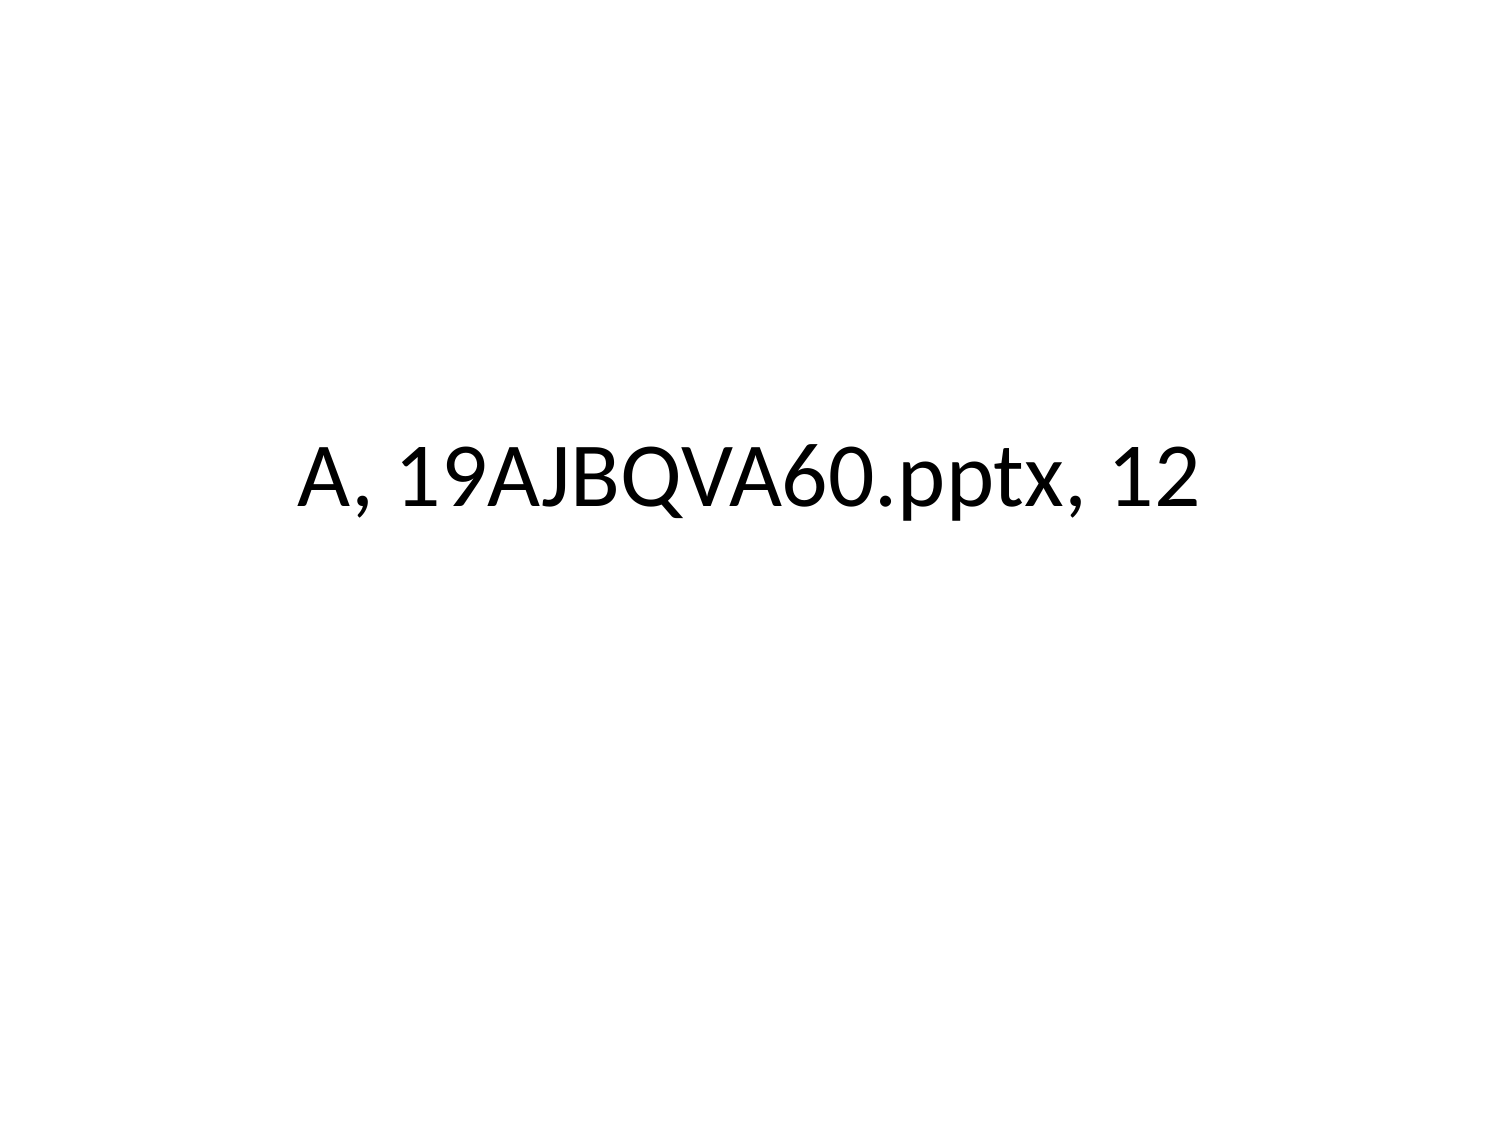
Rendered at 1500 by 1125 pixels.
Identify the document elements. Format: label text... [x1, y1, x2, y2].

title A, 19AJBQVA60.pptx, 12 [112, 349, 1388, 591]
